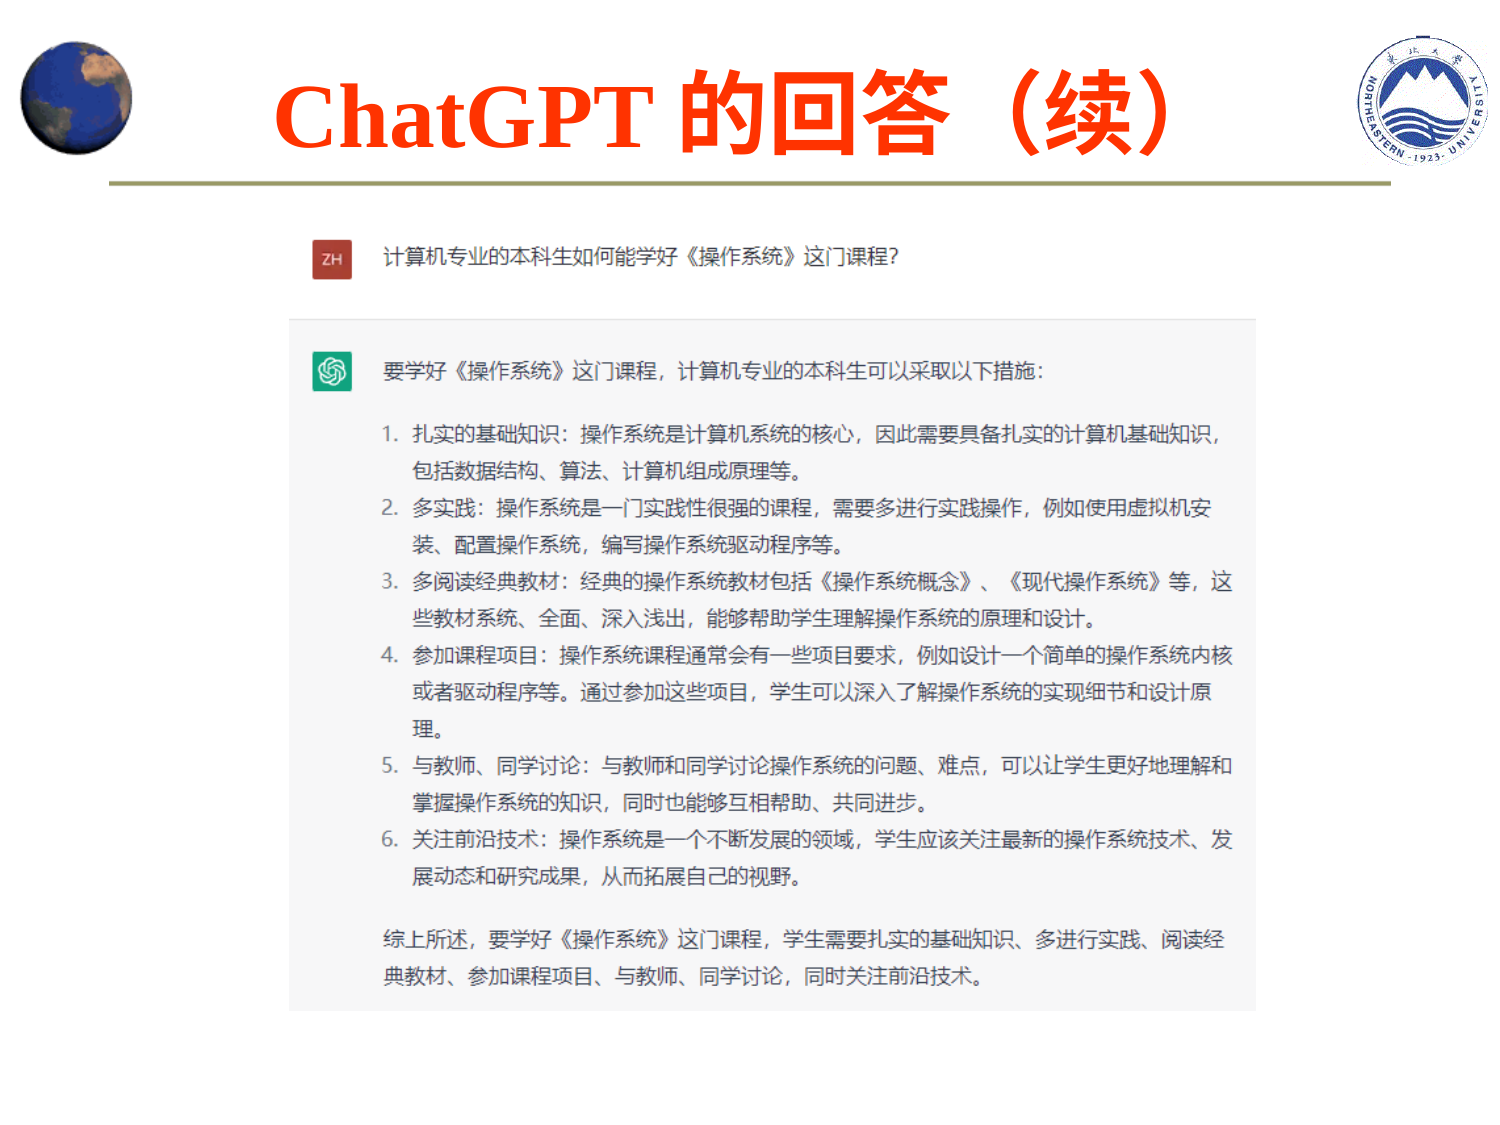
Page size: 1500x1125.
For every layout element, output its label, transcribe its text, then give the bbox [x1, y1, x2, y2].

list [289, 219, 1256, 1011]
title ChatGPT的回答（续） [112, 42, 1388, 180]
picture [0, 37, 138, 161]
picture [109, 175, 1391, 191]
picture [1352, 33, 1490, 171]
